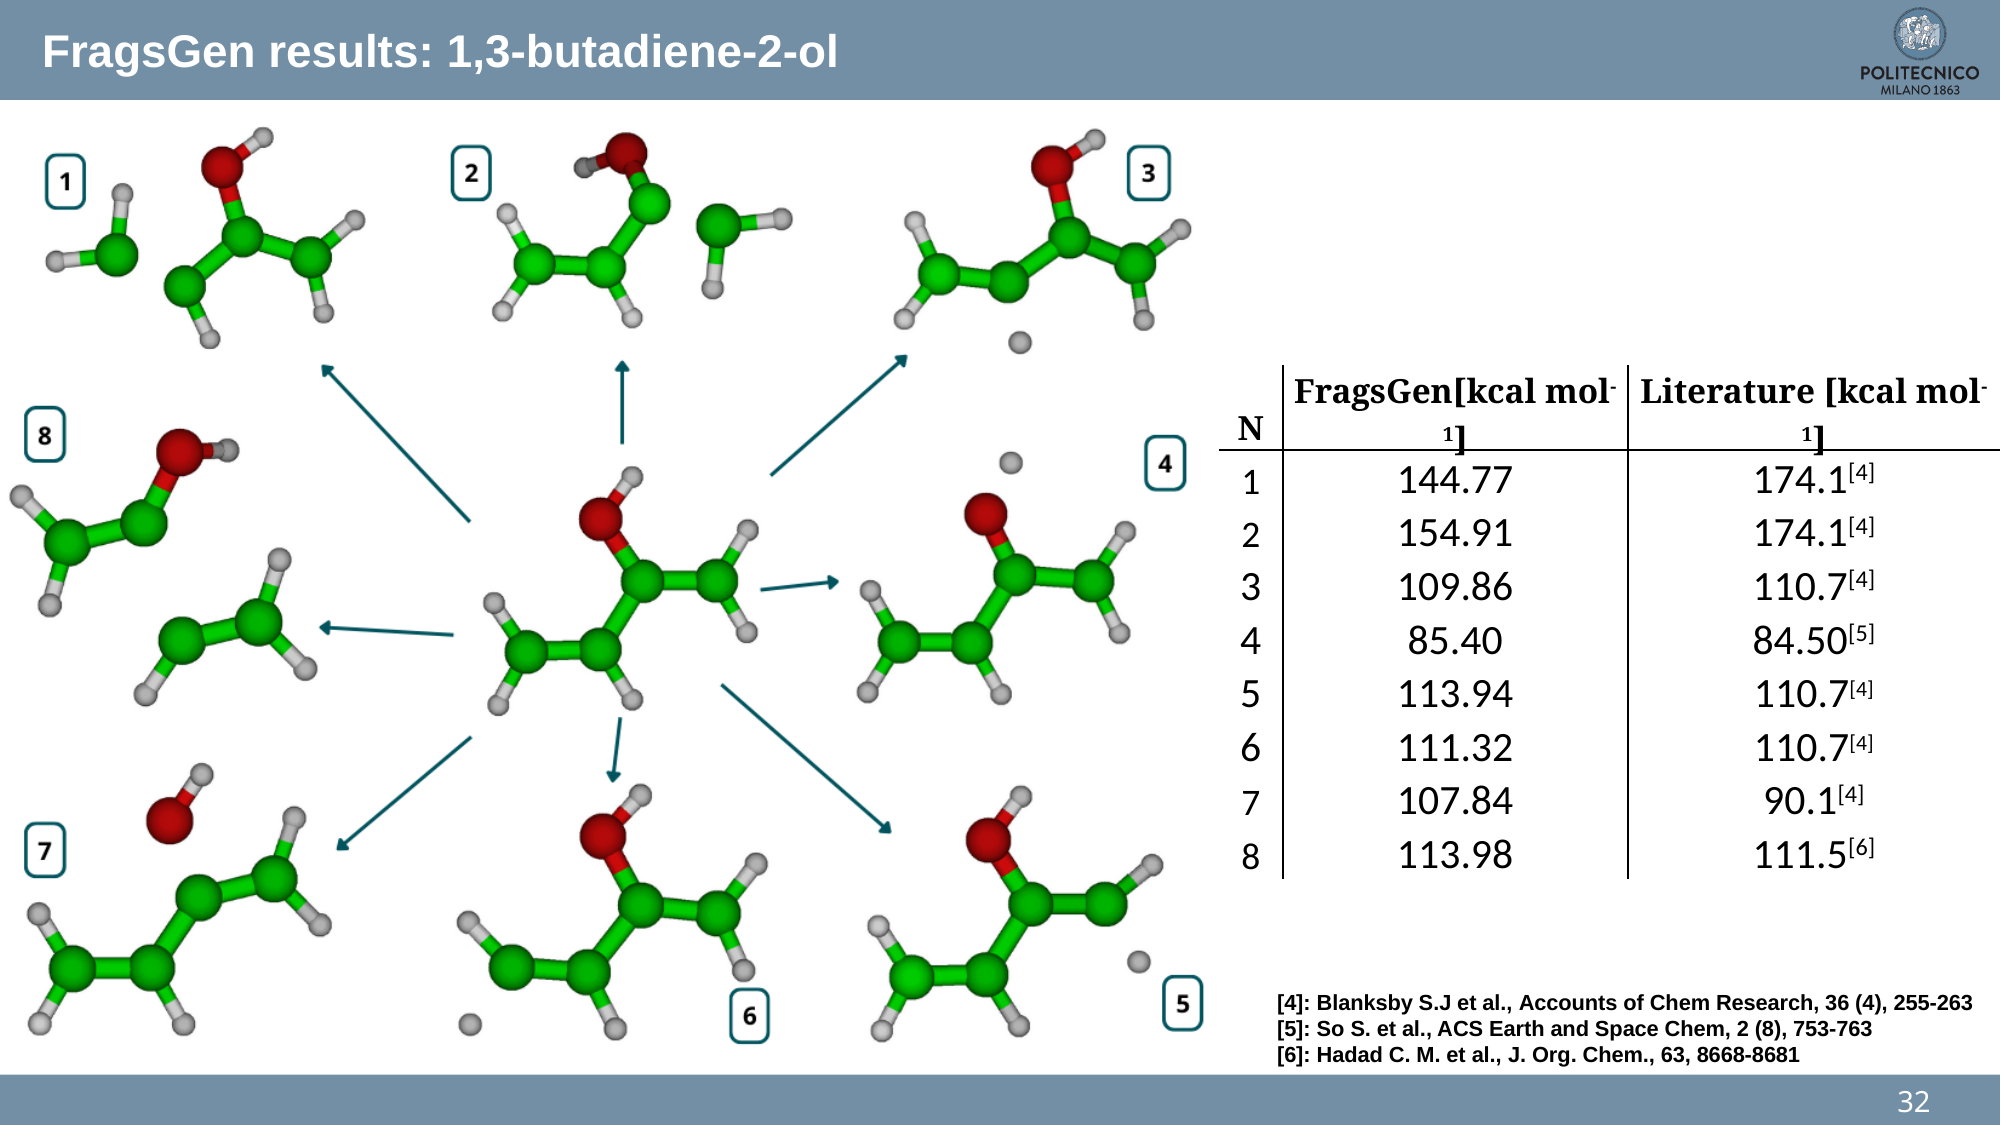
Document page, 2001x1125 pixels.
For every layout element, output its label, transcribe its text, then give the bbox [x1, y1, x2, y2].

table_cell 84.50[5] [1629, 611, 2000, 665]
table_cell 5 [1241, 665, 1282, 718]
table_cell 6 [1241, 718, 1282, 772]
table_cell 174.1[4] [1629, 451, 2000, 504]
picture [0, 124, 1241, 1055]
table_cell 7 [1241, 772, 1282, 825]
table_cell 113.98 [1284, 825, 1627, 879]
table_cell 107.84 [1284, 772, 1627, 825]
table_cell 4 [1241, 611, 1282, 665]
table_cell 110.7[4] [1629, 718, 2000, 772]
table_cell 174.1[4] [1629, 504, 2000, 557]
table_cell 1 [1241, 451, 1282, 504]
table_cell 111.32 [1284, 718, 1627, 772]
table_header Literature [kcal mol-1] [1629, 365, 2000, 449]
table_header FragsGen[kcal mol-1] [1284, 365, 1627, 449]
table_cell 110.7[4] [1629, 665, 2000, 718]
table_cell 113.94 [1284, 665, 1627, 718]
table_cell 90.1[4] [1629, 772, 2000, 825]
table_cell 85.40 [1284, 611, 1627, 665]
table_cell 8 [1241, 825, 1282, 879]
table_cell 3 [1241, 557, 1282, 611]
table_cell 110.7[4] [1629, 557, 2000, 611]
text_box [4]: Blanksby S.J et al., Accounts of Chem Research, 36 (4), 255-263 [5]: So S. et al., ACS Earth and Space Chem, 2 (8), 753-763 [6]: Hadad C. M. et al., J. Org. Chem., 63, 8668-8681 [1262, 981, 2000, 1075]
table_cell 111.5[6] [1629, 825, 2000, 879]
table_cell 144.77 [1284, 451, 1627, 504]
table_cell 2 [1241, 504, 1282, 557]
text_box FragsGen results: 1,3-butadiene-2-ol [27, 14, 1839, 85]
table_header N [1241, 365, 1282, 449]
table_cell 154.91 [1284, 504, 1627, 557]
table_cell 109.86 [1284, 557, 1627, 611]
picture [1839, 0, 2000, 113]
